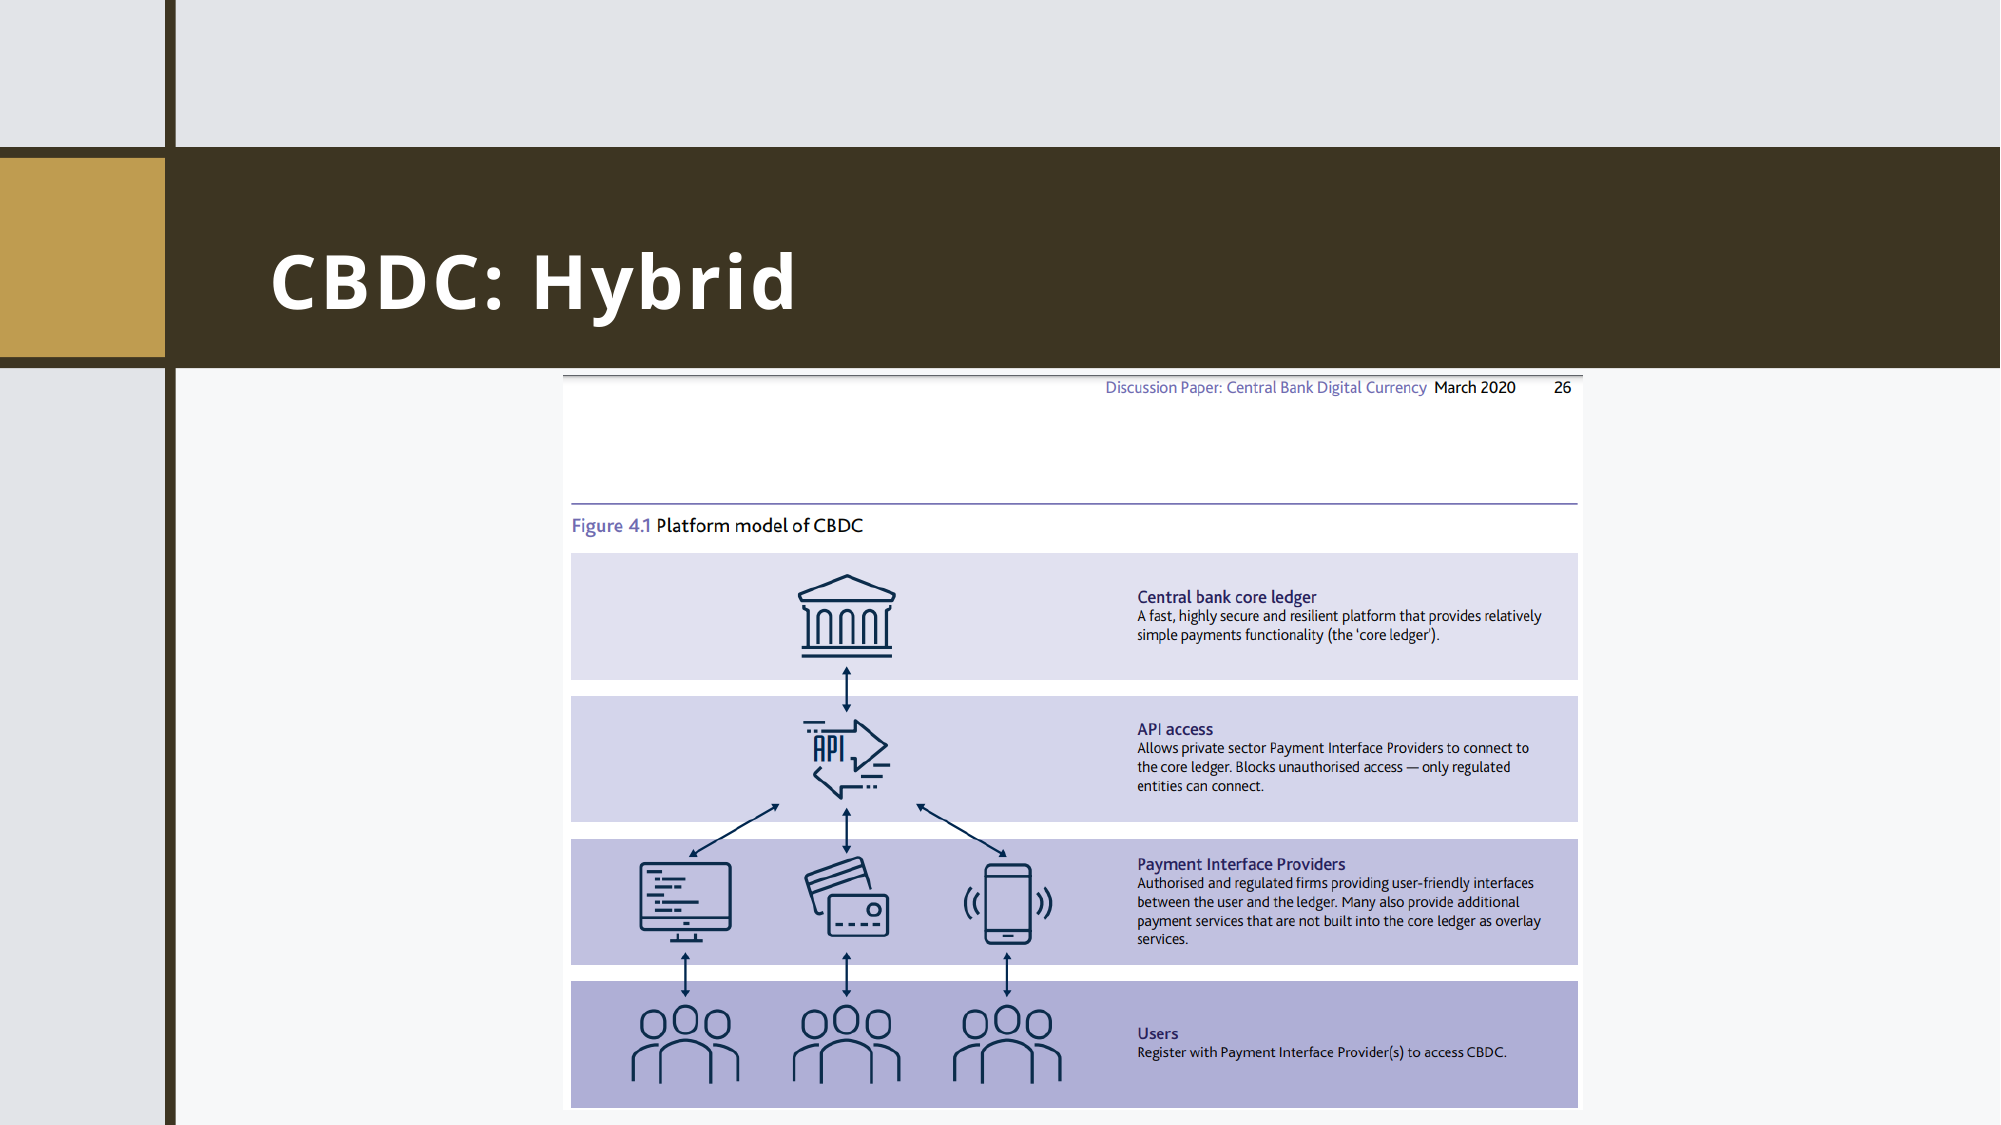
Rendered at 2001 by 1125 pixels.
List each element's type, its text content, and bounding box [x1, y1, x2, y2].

text_box [177, 0, 2000, 146]
text_box [0, 358, 164, 369]
text_box [0, 146, 164, 157]
text_box [177, 146, 2000, 369]
text_box [177, 369, 2000, 1125]
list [562, 375, 1583, 1110]
title CBDC: Hybrid [251, 171, 1895, 341]
text_box [0, 0, 164, 146]
text_box [0, 369, 164, 1125]
text_box [0, 157, 164, 358]
text_box [164, 0, 177, 1125]
